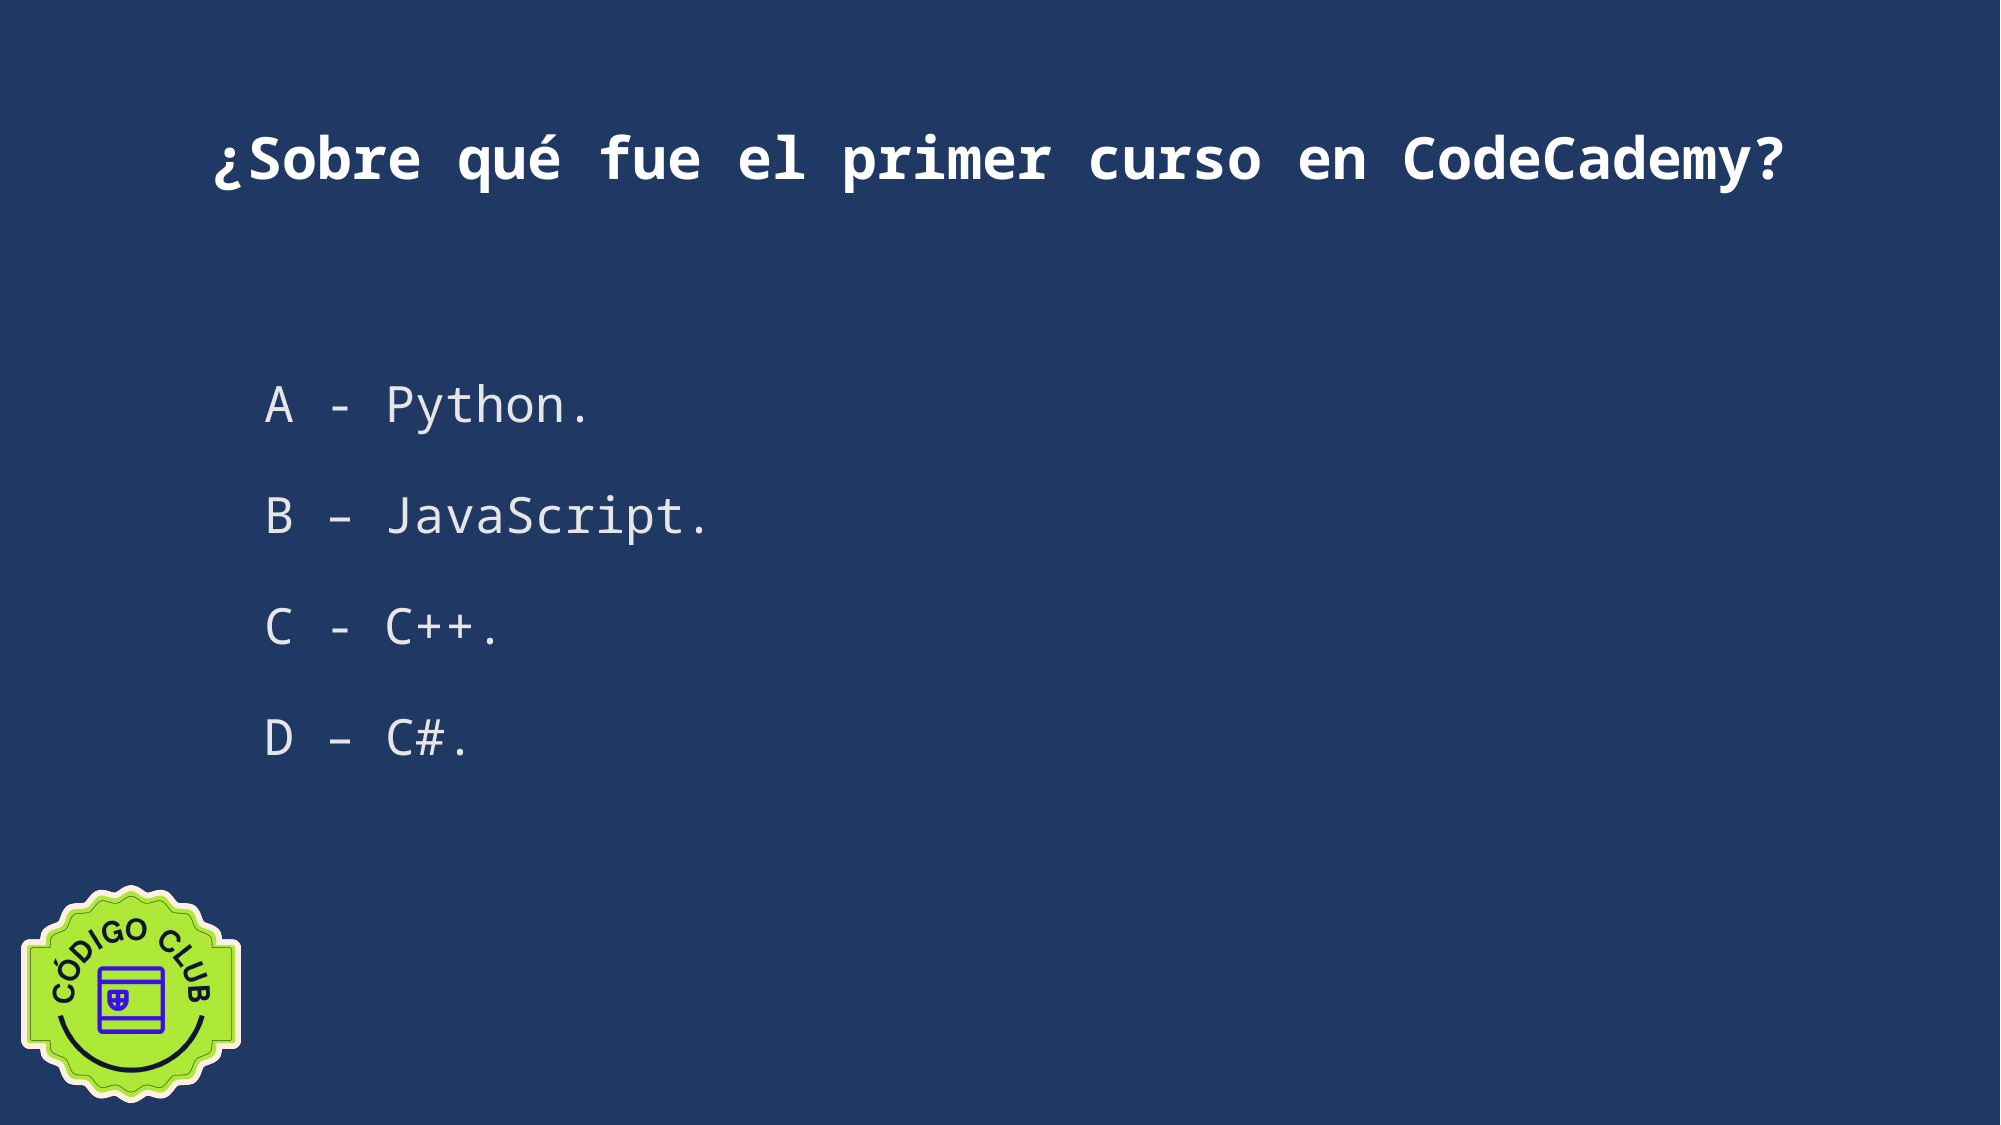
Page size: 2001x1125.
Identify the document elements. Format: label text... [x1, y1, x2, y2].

text_box ¿Sobre qué fue el primer curso en CodeCademy? [34, 32, 1966, 200]
subtitle A - Python. B – JavaScript. C - C++. D – C#. [249, 335, 1750, 790]
picture [0, 863, 262, 1125]
